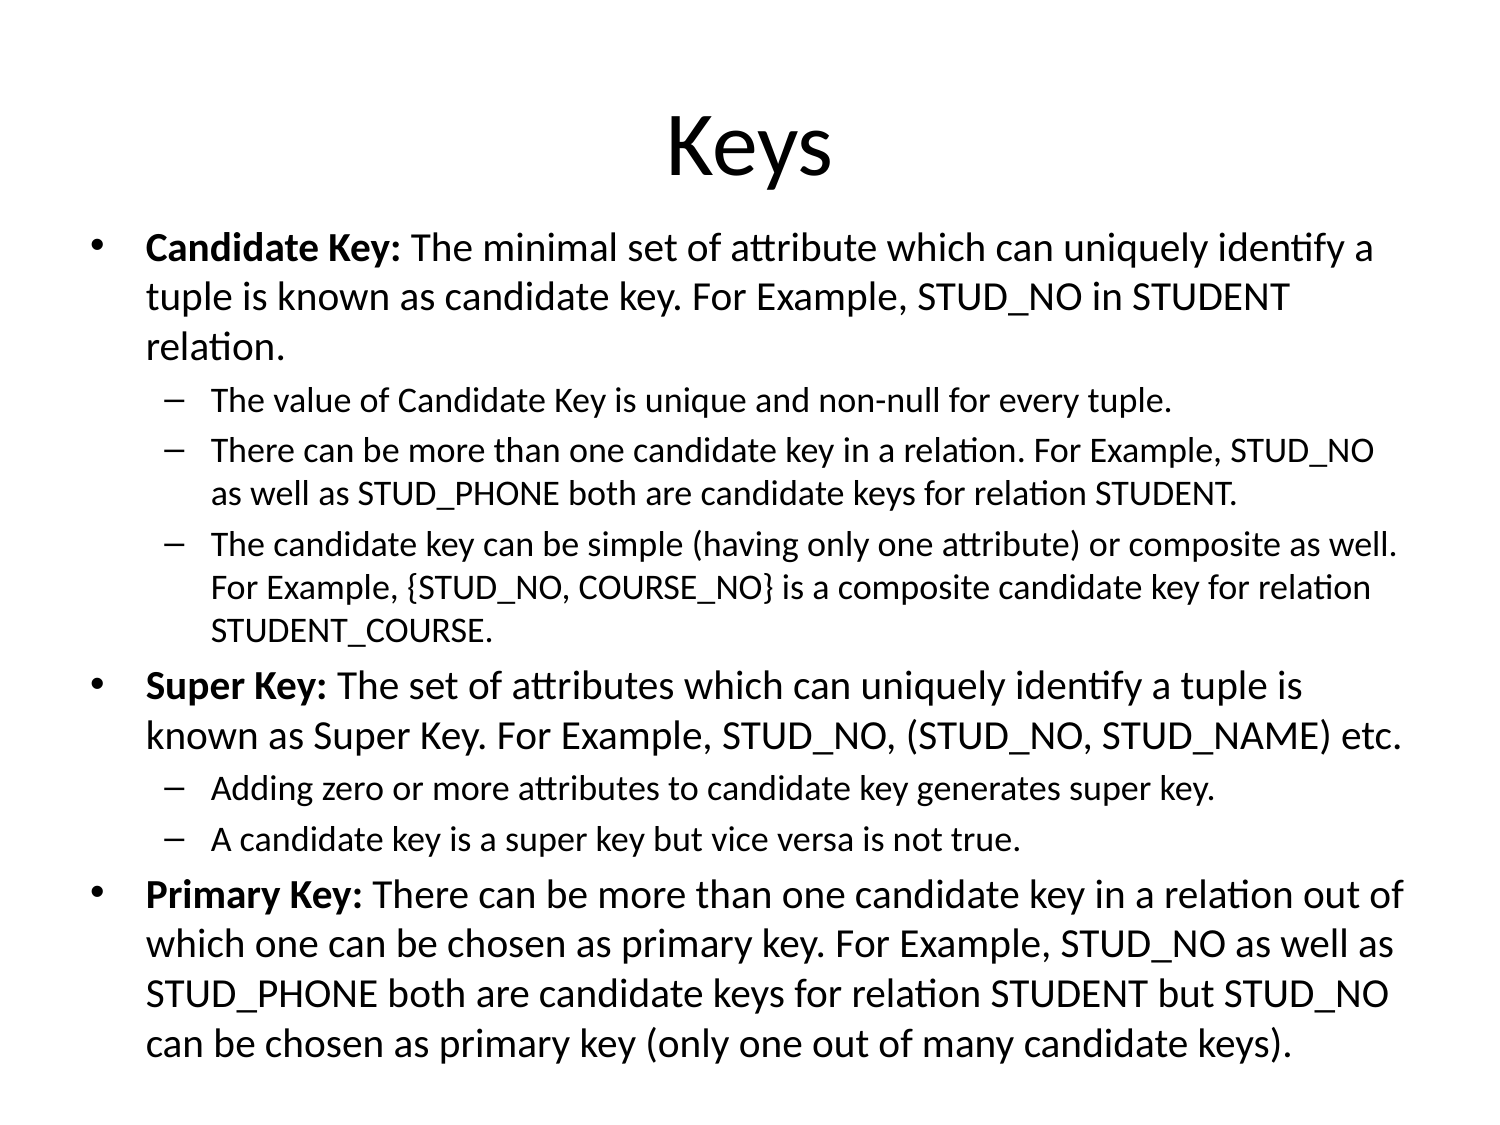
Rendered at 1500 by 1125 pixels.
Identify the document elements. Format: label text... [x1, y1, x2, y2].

title Keys [75, 45, 1425, 212]
list Candidate Key: The minimal set of attribute which can uniquely identify a tuple is known as candidate key. For Example, STUD_NO in STUDENT relation. The value of Candidate Key is unique and non-null for every tuple. There can be more than one candidate key in a relation. For Example, STUD_NO as well as STUD_PHONE both are candidate keys for relation STUDENT. The candidate key can be simple (having only one attribute) or composite as well. For Example, {STUD_NO, COURSE_NO} is a composite candidate key for relation STUDENT_COURSE. Super Key: The set of attributes which can uniquely identify a tuple is known as Super Key. For Example, STUD_NO, (STUD_NO, STUD_NAME) etc. Adding zero or more attributes to candidate key generates super key. A candidate key is a super key but vice versa is not true. Primary Key: There can be more than one candidate key in a relation out of which one can be chosen as primary key. For Example, STUD_NO as well as STUD_PHONE both are candidate keys for relation STUDENT but STUD_NO can be chosen as primary key (only one out of many candidate keys). [75, 212, 1425, 1088]
